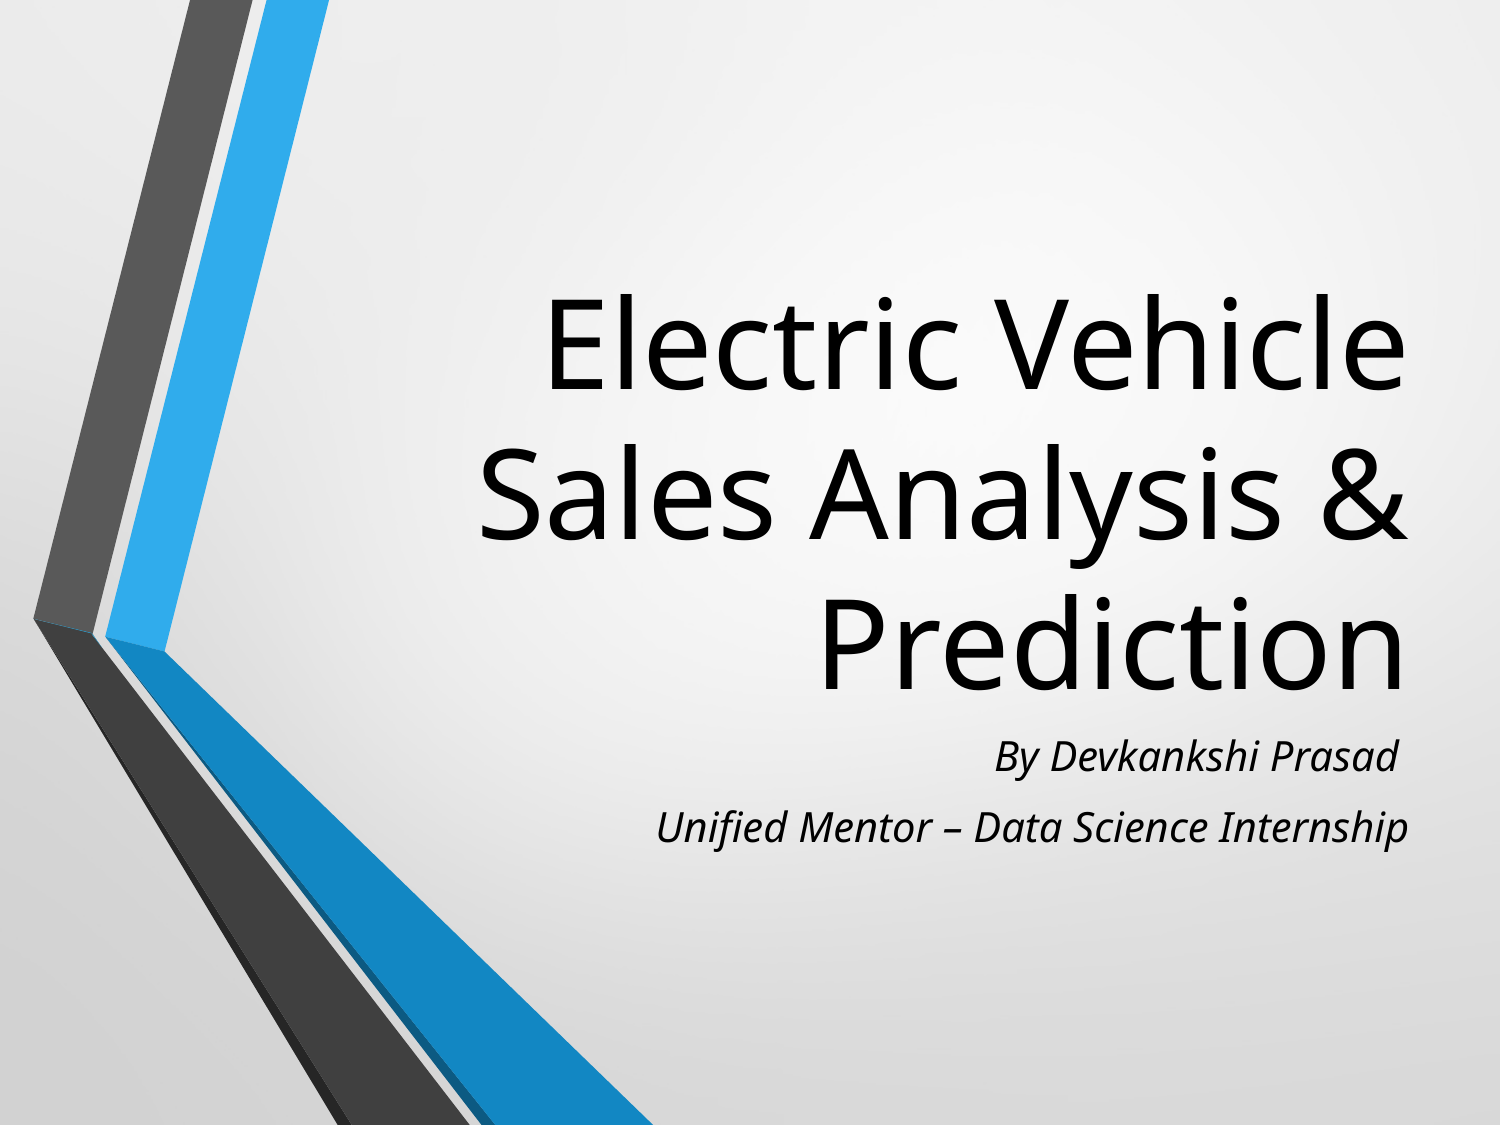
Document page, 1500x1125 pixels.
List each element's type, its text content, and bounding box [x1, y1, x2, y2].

title Electric Vehicle Sales Analysis & Prediction [285, 149, 1425, 723]
subtitle By Devkankshi Prasad Unified Mentor – Data Science Internship [479, 722, 1425, 947]
